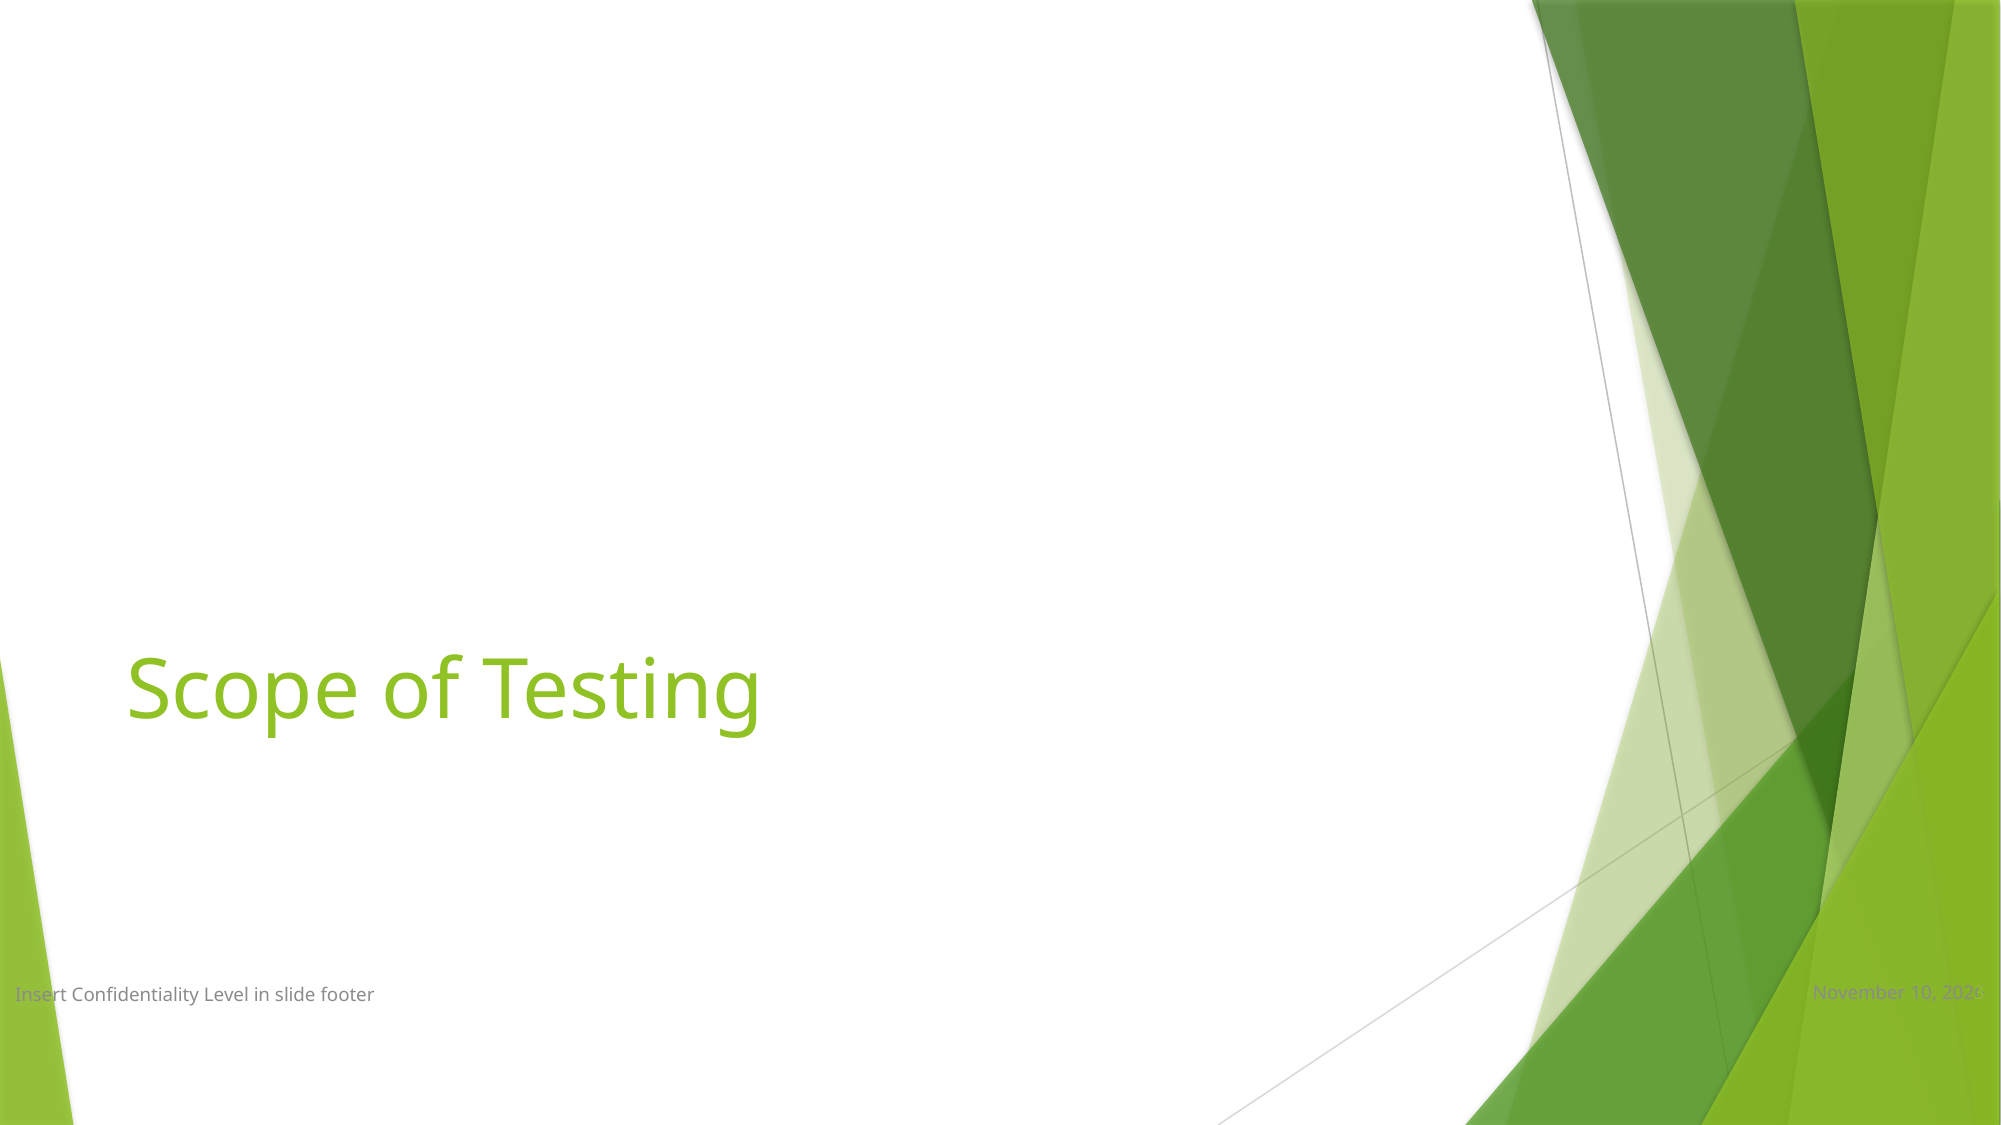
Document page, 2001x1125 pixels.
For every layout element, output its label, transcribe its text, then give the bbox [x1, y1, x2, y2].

title Scope of Testing [111, 443, 1522, 743]
footer Insert Confidentiality Level in slide footer [0, 963, 1285, 1025]
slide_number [1737, 963, 1909, 1025]
slide_number 3 [1909, 963, 2000, 1025]
